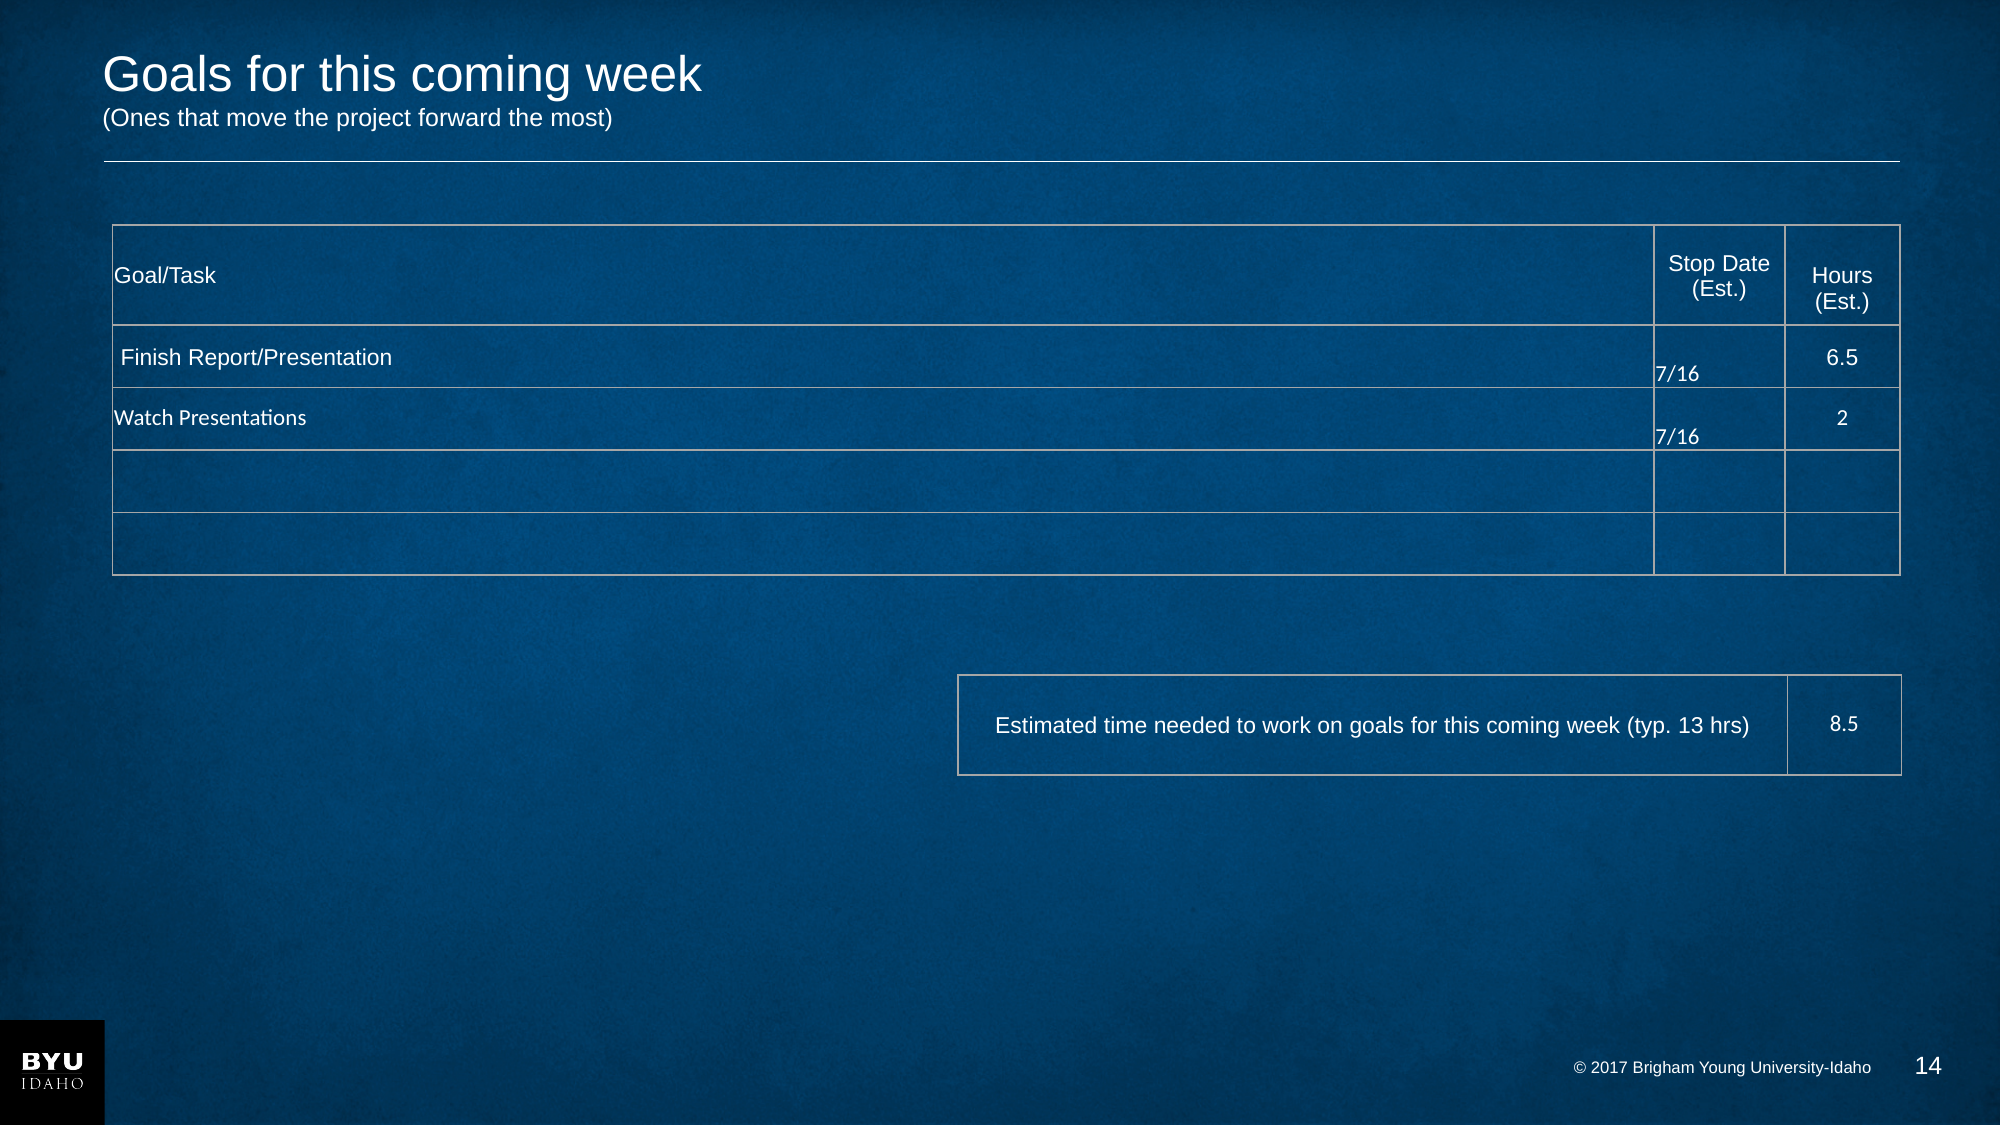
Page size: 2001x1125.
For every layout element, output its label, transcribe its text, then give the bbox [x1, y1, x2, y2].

table_cell [1655, 451, 1784, 512]
picture [0, 0, 2000, 1125]
table_header Estimated time needed to work on goals for this coming week (typ. 13 hrs) [959, 676, 1787, 774]
table_cell 7/16 [1655, 326, 1784, 387]
table_cell [1655, 513, 1784, 574]
table_cell [1786, 513, 1899, 574]
table_cell 7/16 [1655, 388, 1784, 449]
title Goals for this coming week (Ones that move the project forward the most) [87, 12, 1900, 162]
table_cell [1786, 451, 1899, 512]
table_header Goal/Task [113, 226, 1653, 324]
table_cell Finish Report/Presentation [113, 326, 1653, 387]
table_header 8.5 [1788, 676, 1901, 774]
table_header Hours (Est.) [1786, 226, 1899, 324]
table_cell Watch Presentations [113, 388, 1653, 449]
table_cell 2 [1786, 388, 1899, 449]
table_cell 6.5 [1786, 326, 1899, 387]
table_cell [113, 451, 1653, 512]
table_header Stop Date (Est.) [1655, 226, 1784, 324]
table_cell [113, 513, 1653, 574]
